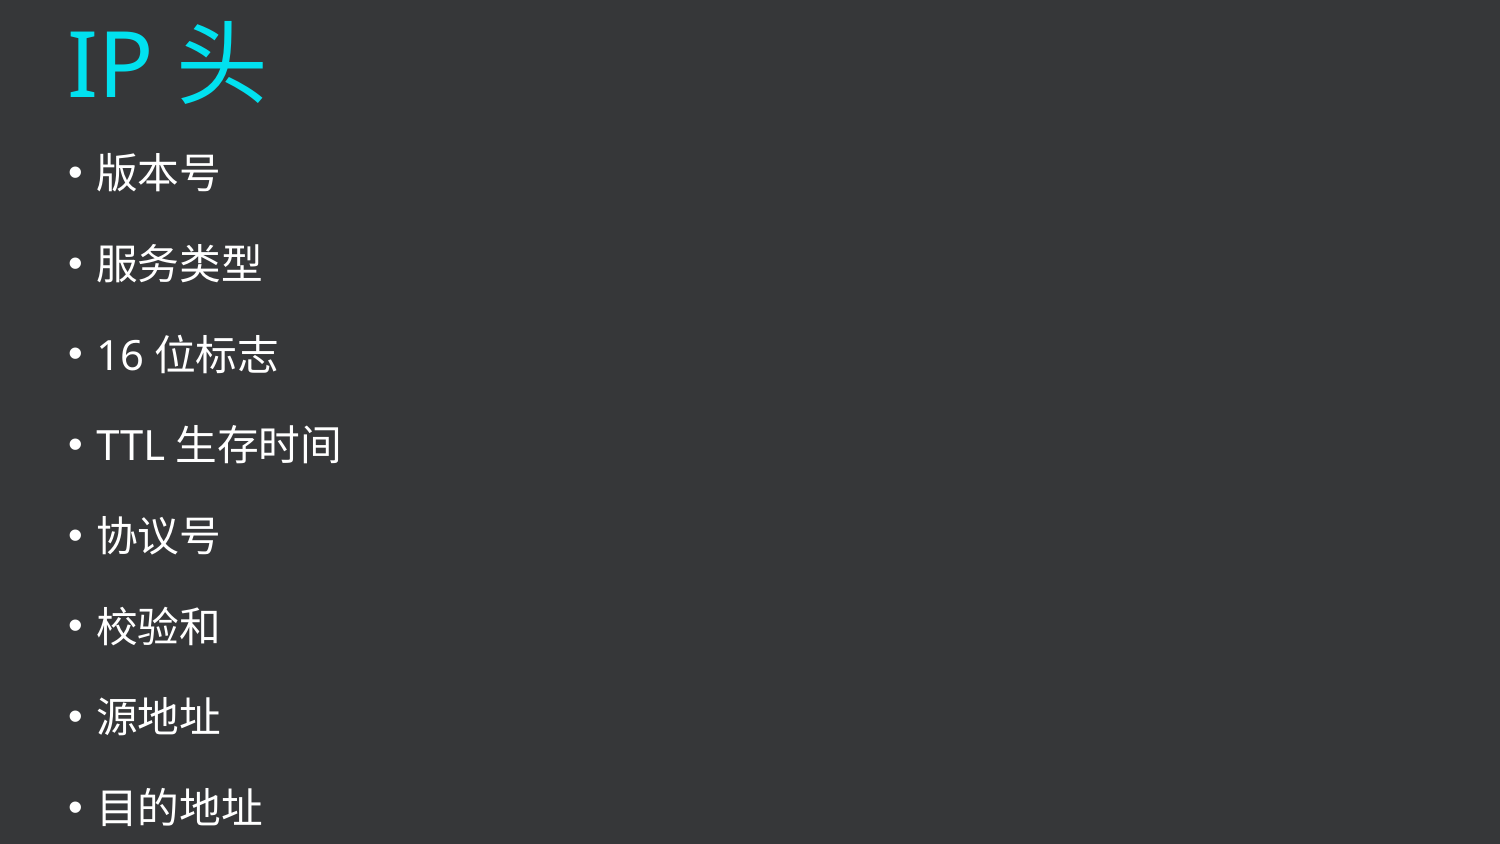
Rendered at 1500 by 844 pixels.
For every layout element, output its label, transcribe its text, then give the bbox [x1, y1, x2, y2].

title IP头 [52, 31, 1038, 104]
list 版本号 服务类型 16位标志 TTL生存时间 协议号 校验和 源地址 目的地址 [53, 114, 1368, 718]
